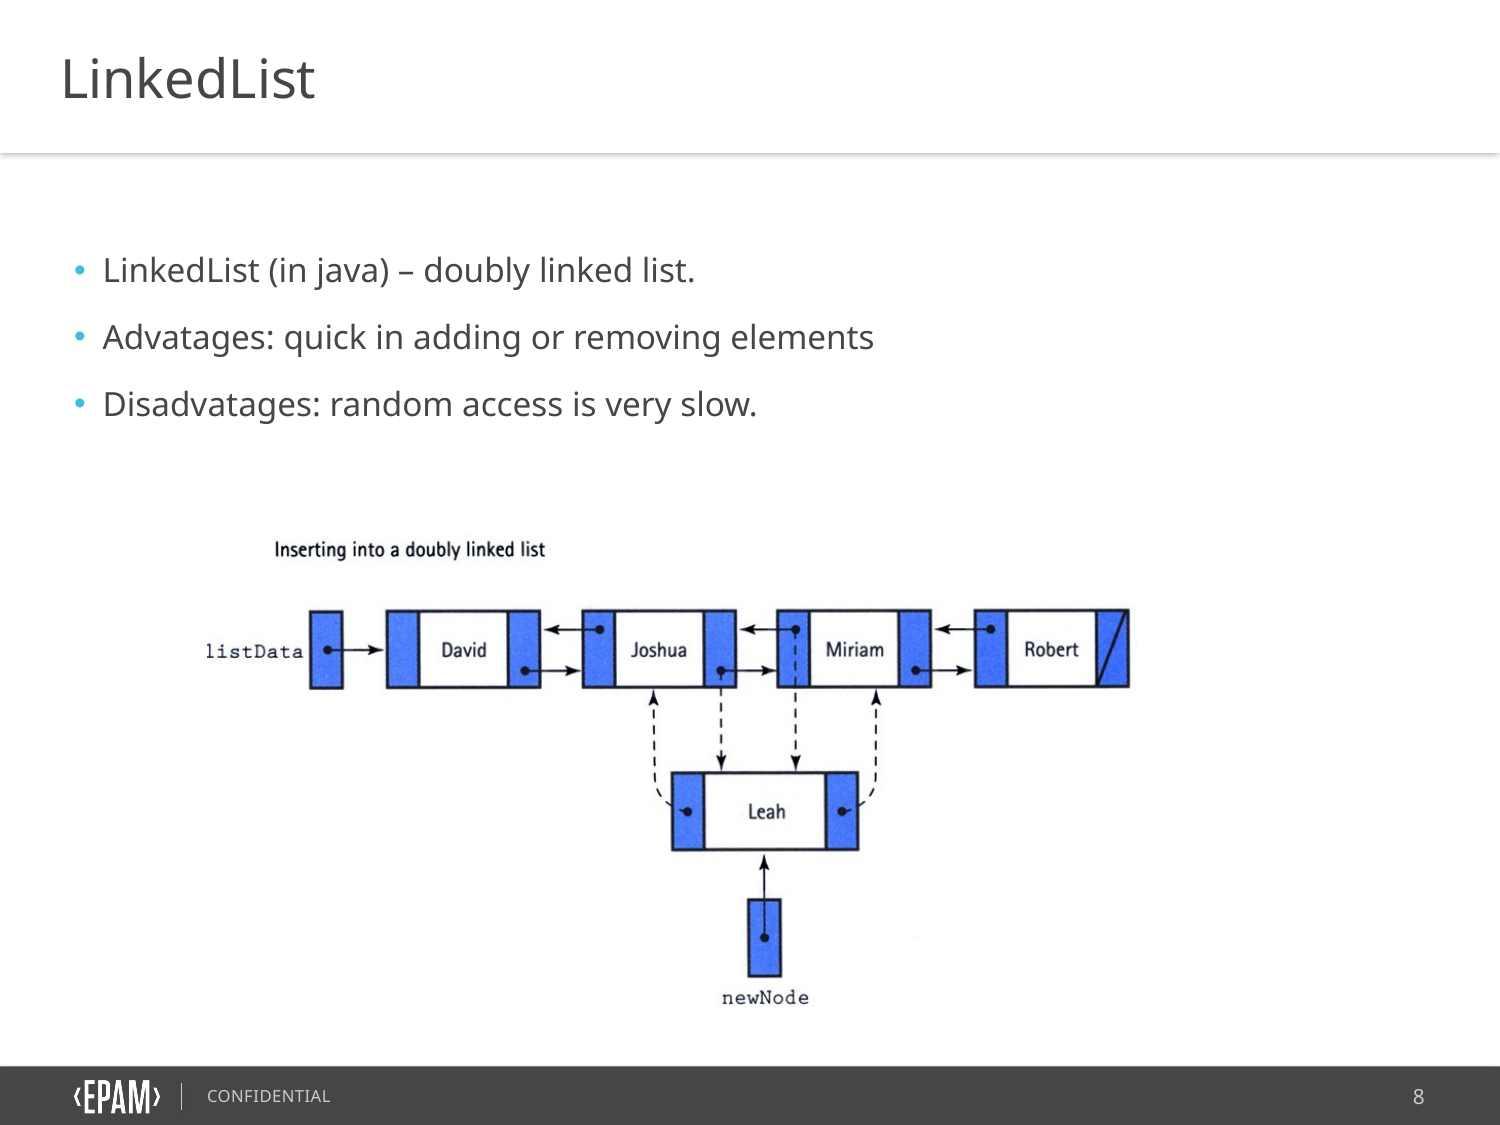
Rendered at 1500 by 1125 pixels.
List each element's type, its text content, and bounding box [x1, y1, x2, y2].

picture [70, 1076, 164, 1117]
list LinkedList [0, 0, 1500, 153]
picture [206, 484, 1141, 1007]
list LinkedList (in java) – doubly linked list. Advatages: quick in adding or removing elements Disadvatages: random access is very slow. [59, 236, 1426, 979]
